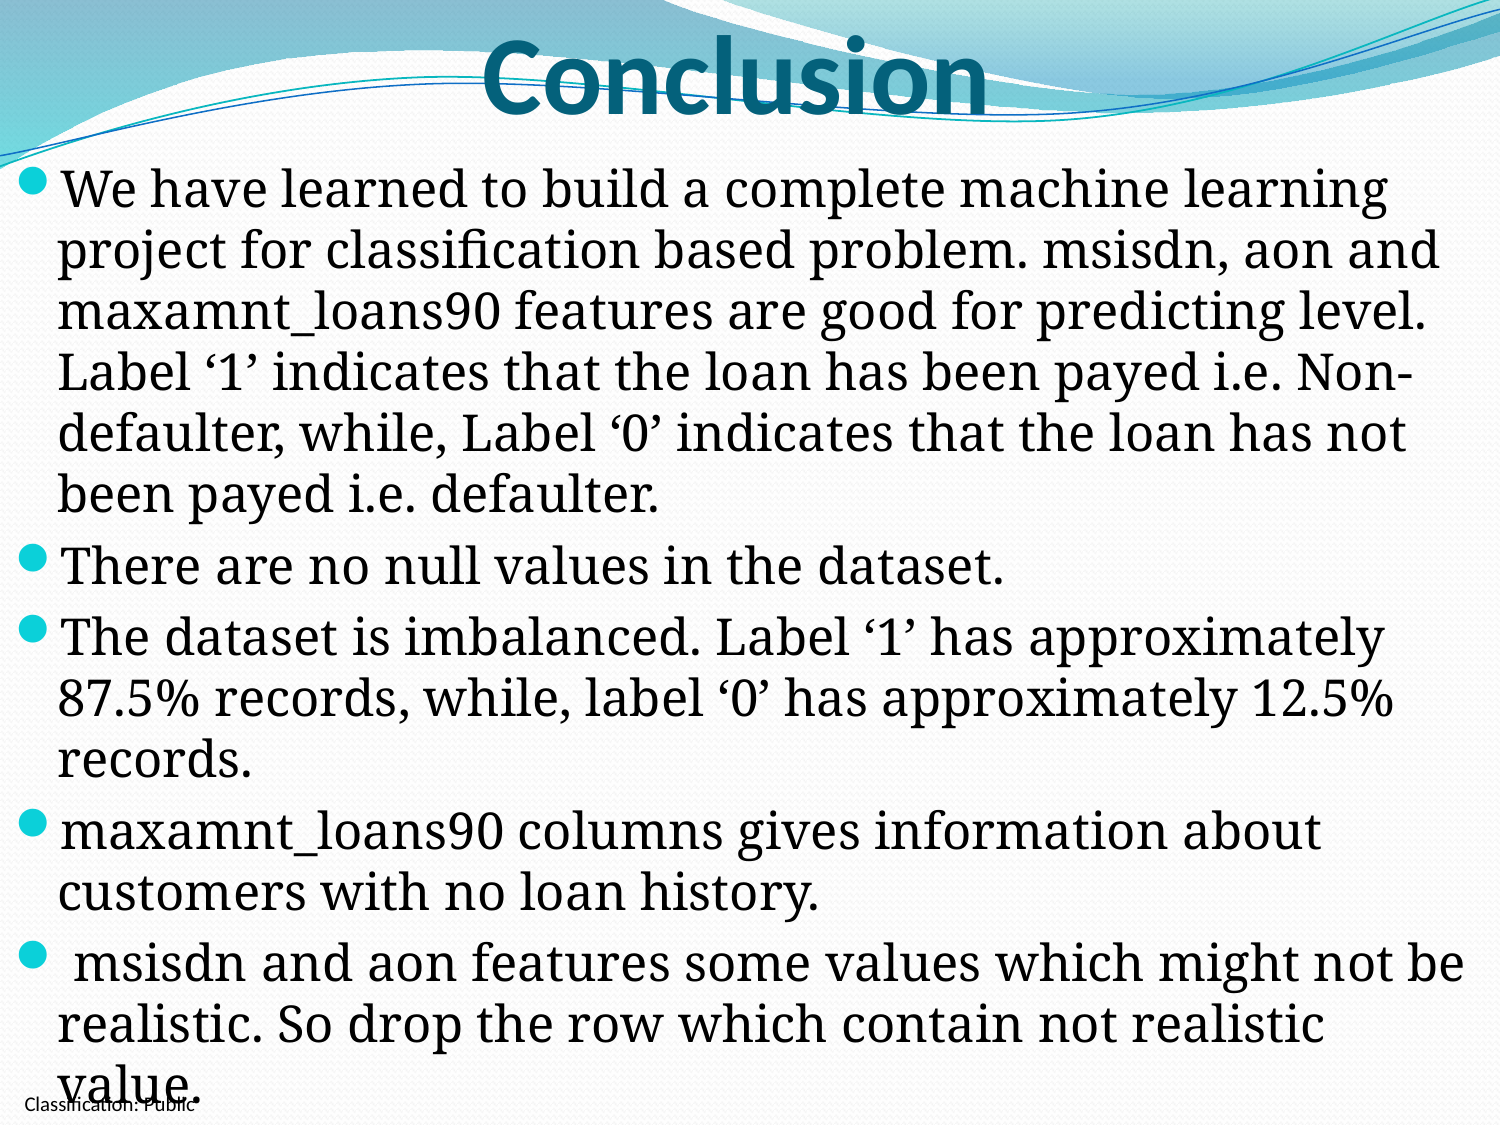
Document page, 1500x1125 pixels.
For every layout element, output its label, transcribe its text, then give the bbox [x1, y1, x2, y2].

title Conclusion [75, 0, 1425, 138]
list We have learned to build a complete machine learning project for classification based problem. msisdn, aon and maxamnt_loans90 features are good for predicting level. Label ‘1’ indicates that the loan has been payed i.e. Non- defaulter, while, Label ‘0’ indicates that the loan has not been payed i.e. defaulter. There are no null values in the dataset. The dataset is imbalanced. Label ‘1’ has approximately 87.5% records, while, label ‘0’ has approximately 12.5% records. maxamnt_loans90 columns gives information about customers with no loan history. msisdn and aon features some values which might not be realistic. So drop the row which contain not realistic value. [0, 149, 1500, 1125]
